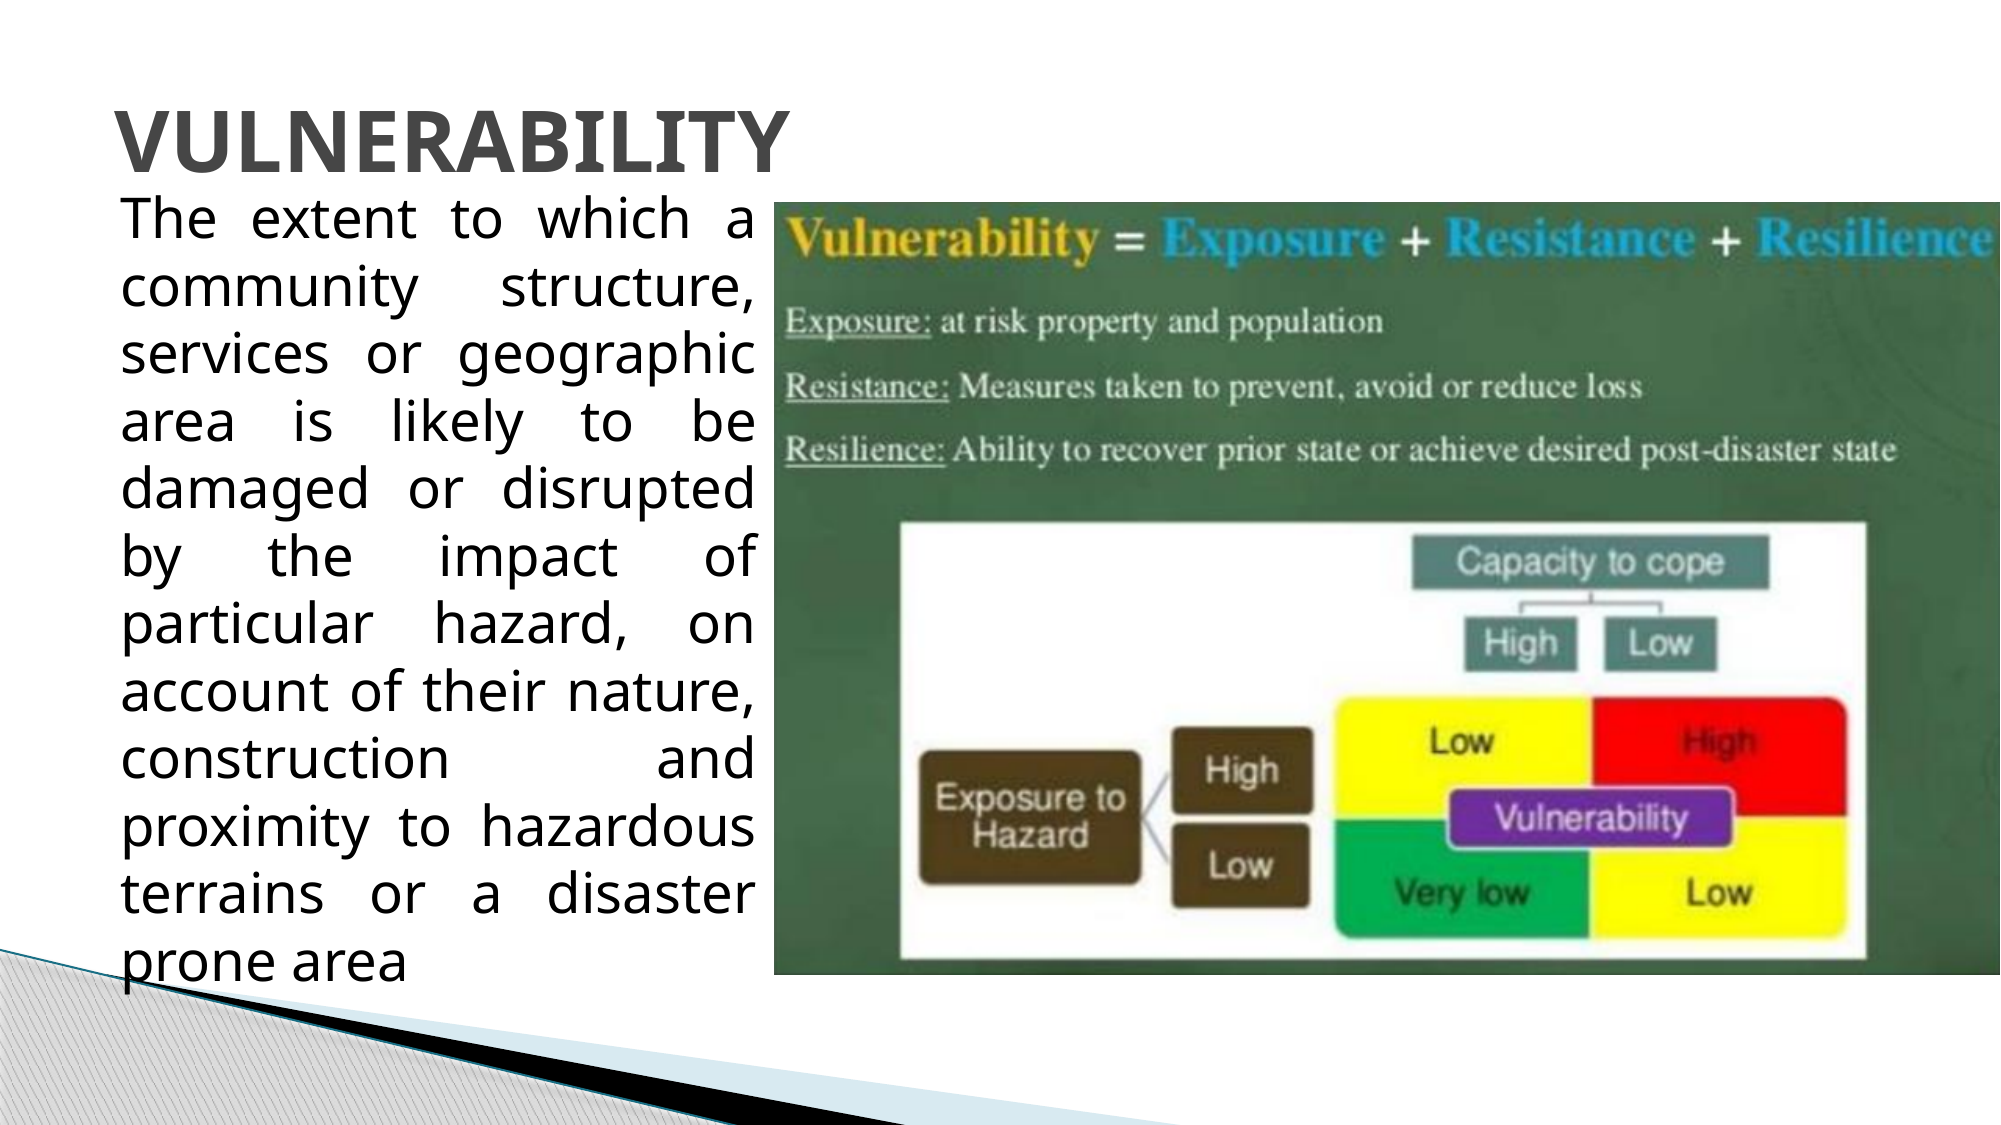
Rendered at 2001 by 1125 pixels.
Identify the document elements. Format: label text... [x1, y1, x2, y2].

picture [774, 202, 2000, 976]
title VULNERABILITY [99, 45, 1900, 233]
list The extent to which a community structure, services or geographic area is likely to be damaged or disrupted by the impact of particular hazard, on account of their nature, construction and proximity to hazardous terrains or a disaster prone area [105, 233, 772, 1045]
